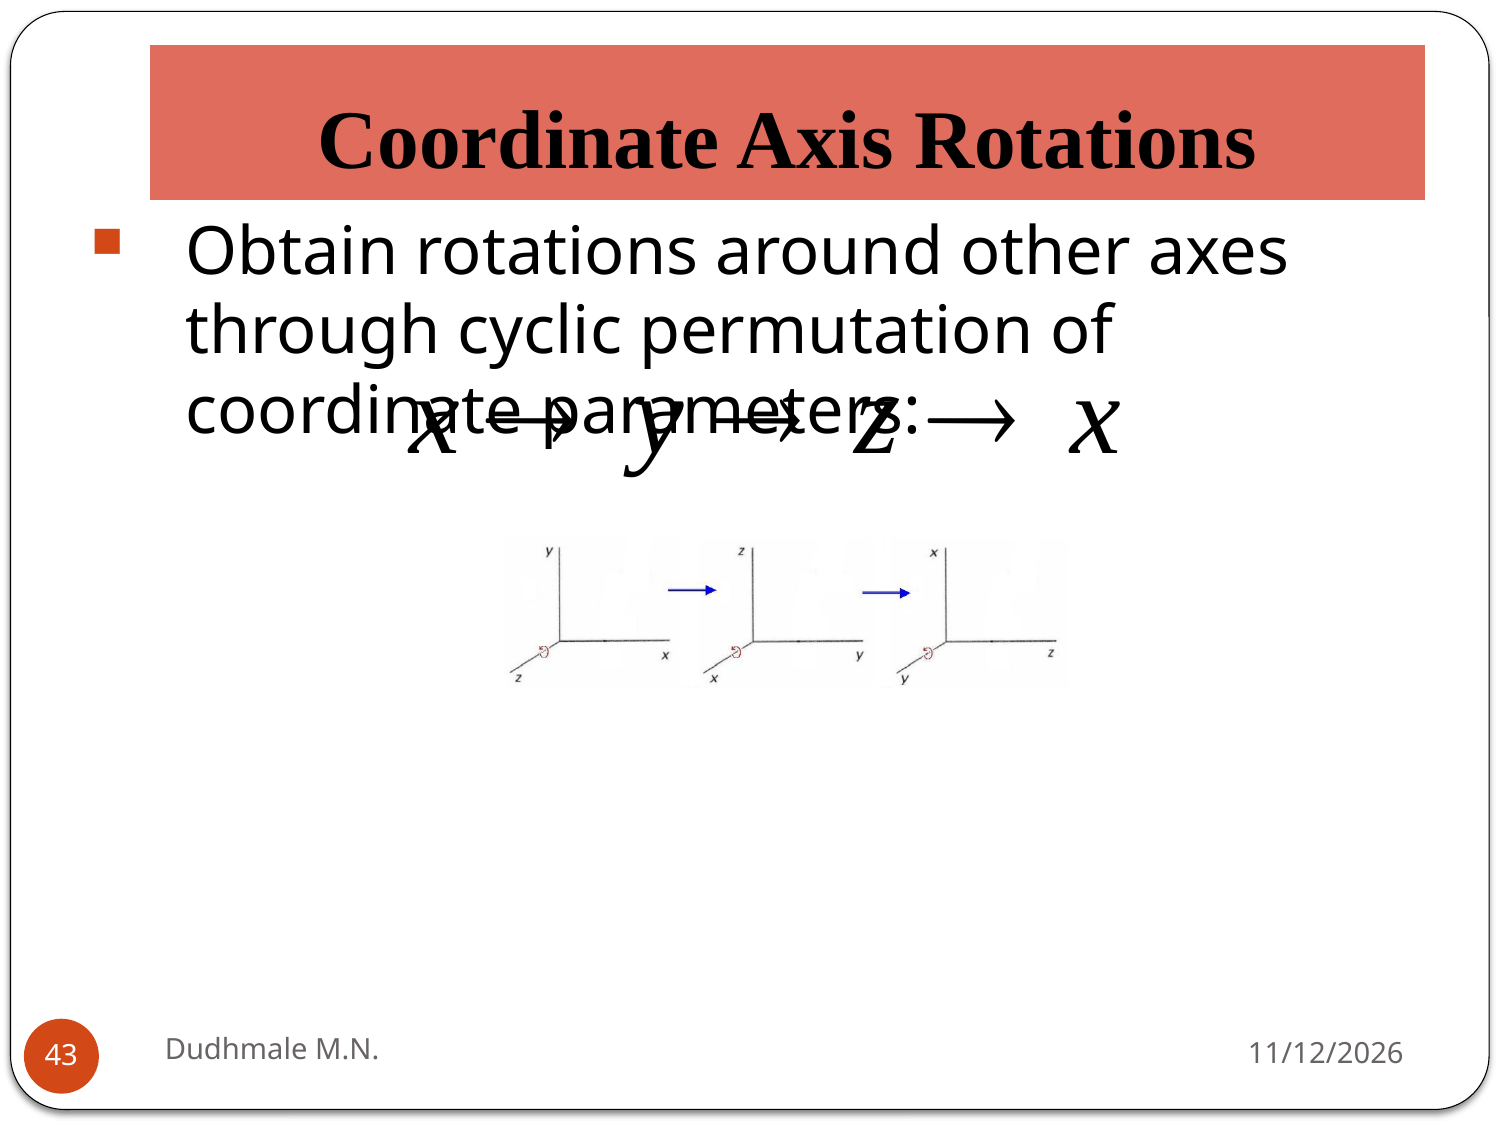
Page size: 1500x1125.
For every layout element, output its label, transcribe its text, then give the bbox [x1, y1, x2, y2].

footer Dudhmale M.N. [150, 1012, 800, 1088]
text_box Obtain rotations around other axes through cyclic permutation of coordinate parameters: [76, 200, 1477, 944]
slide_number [1012, 1015, 1419, 1094]
title Coordinate Axis Rotations [150, 45, 1425, 200]
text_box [386, 378, 1138, 501]
slide_number 43 [23, 1018, 99, 1094]
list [503, 537, 1072, 688]
